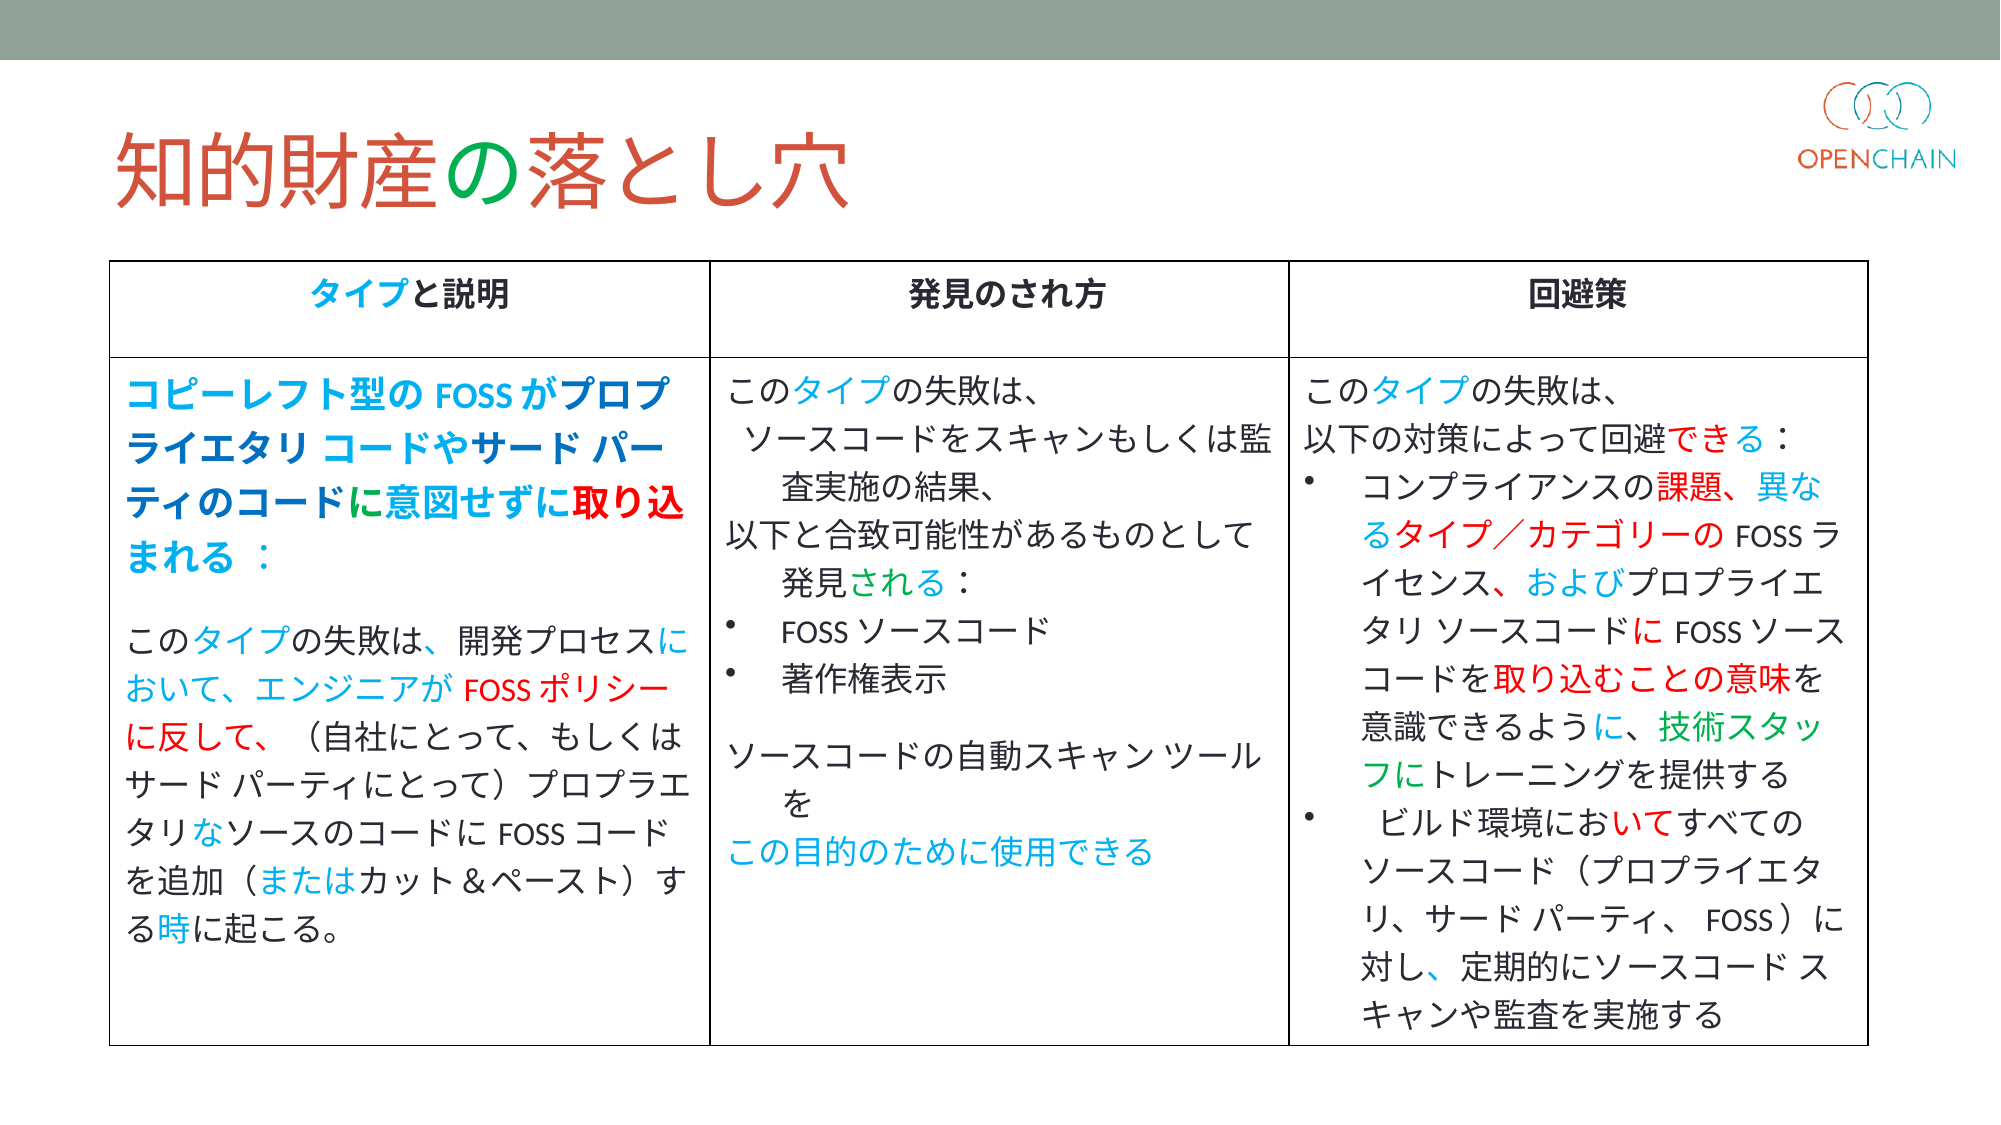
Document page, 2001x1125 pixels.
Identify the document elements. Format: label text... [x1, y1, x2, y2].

table_cell このタイプの失敗は、 ソースコードをスキャンもしくは監査実施の結果、 以下と合致可能性があるものとして発見される： FOSSソースコード 著作権表示 ソースコードの自動スキャン ツールを この目的のために使用できる [711, 358, 1288, 1045]
table_header 回避策 [1290, 262, 1867, 357]
table_header タイプと説明 [110, 262, 709, 357]
picture [1798, 82, 1955, 169]
table_cell コピーレフト型のFOSSがプロプライエタリ コードやサード パーティのコードに意図せずに取り込まれる ： このタイプの失敗は、開発プロセスにおいて、エンジニアがFOSSポリシーに反して、（自社にとって、もしくはサード パーティにとって）プロプラエタリなソースのコードにFOSSコードを追加（またはカット＆ペースト）する時に起こる。 [110, 358, 709, 1045]
title 知的財産の落とし穴 [99, 87, 1900, 250]
table_cell このタイプの失敗は、 以下の対策によって回避できる： コンプライアンスの課題、異なるタイプ／カテゴリーのFOSSライセンス、およびプロプライエタリ ソースコードにFOSSソースコードを取り込むことの意味を意識できるように、技術スタッフにトレーニングを提供する ビルド環境においてすべてのソースコード（プロプライエタリ、サード パーティ、FOSS）に対し、定期的にソースコード スキャンや監査を実施する [1290, 358, 1867, 1045]
table_header 発見のされ方 [711, 262, 1288, 357]
